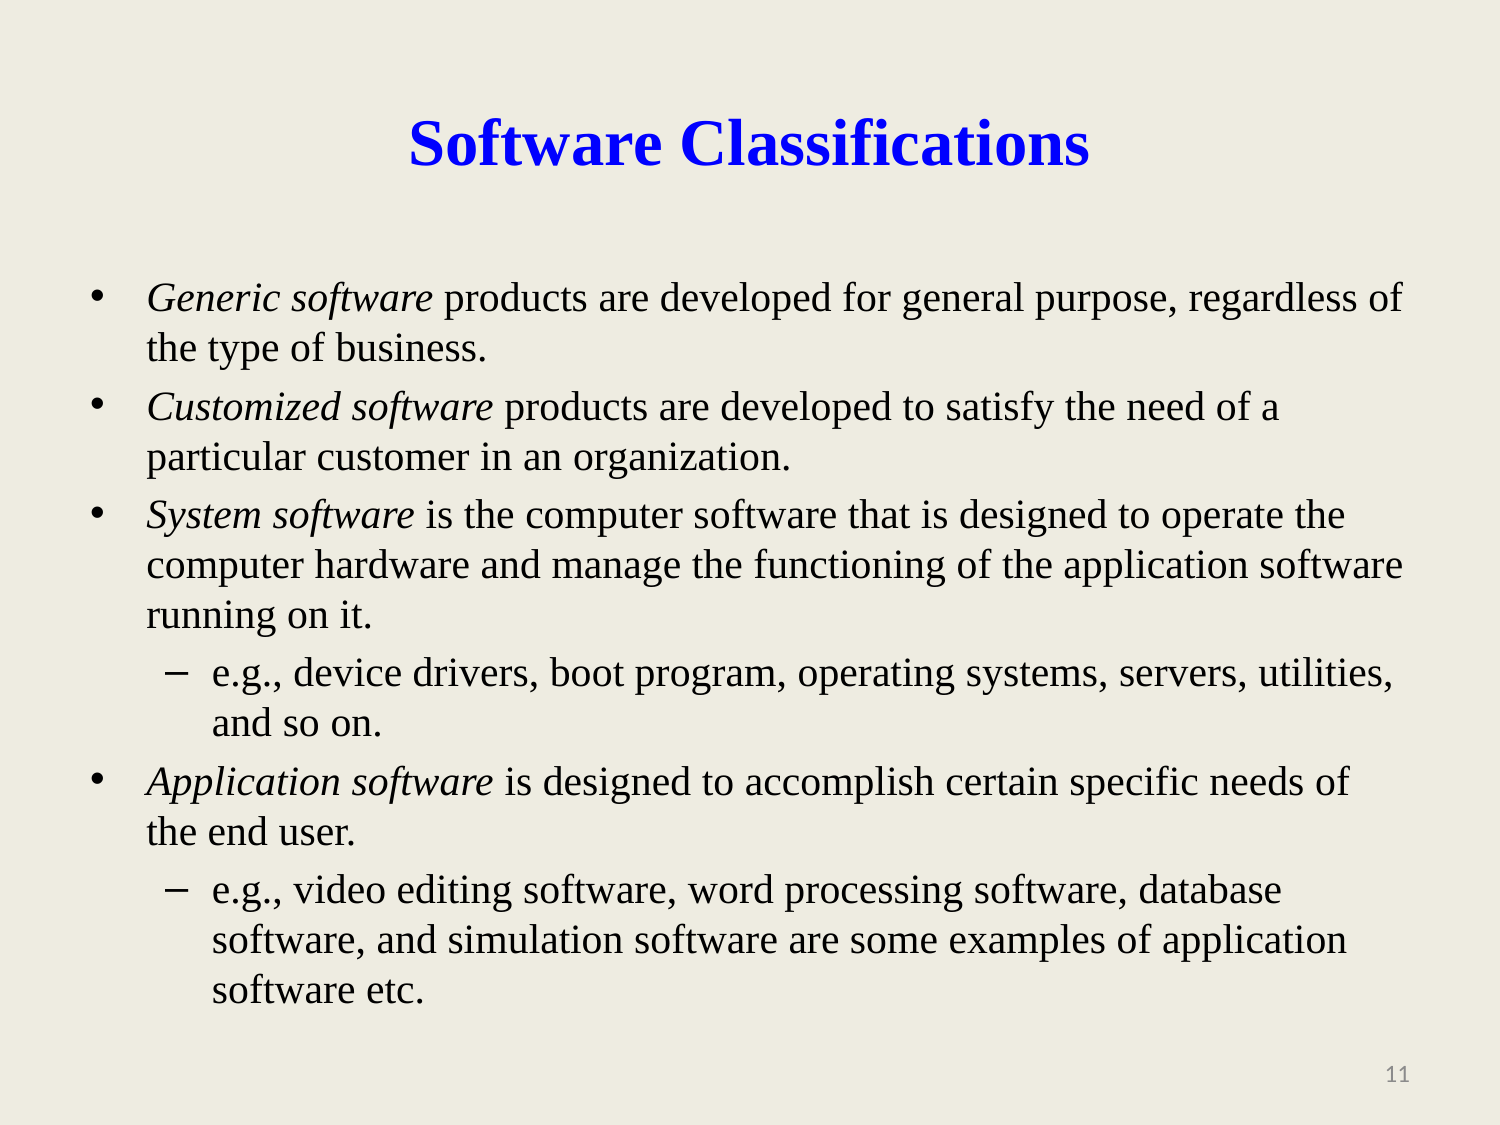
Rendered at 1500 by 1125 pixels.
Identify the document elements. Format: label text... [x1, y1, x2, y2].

slide_number 11 [1074, 1042, 1425, 1103]
list Generic software products are developed for general purpose, regardless of the type of business. Customized software products are developed to satisfy the need of a particular customer in an organization. System software is the computer software that is designed to operate the computer hardware and manage the functioning of the application software running on it. e.g., device drivers, boot program, operating systems, servers, utilities, and so on. Application software is designed to accomplish certain specific needs of the end user. e.g., video editing software, word processing software, database software, and simulation software are some examples of application software etc. [75, 262, 1425, 1005]
title Software Classifications [75, 45, 1425, 233]
